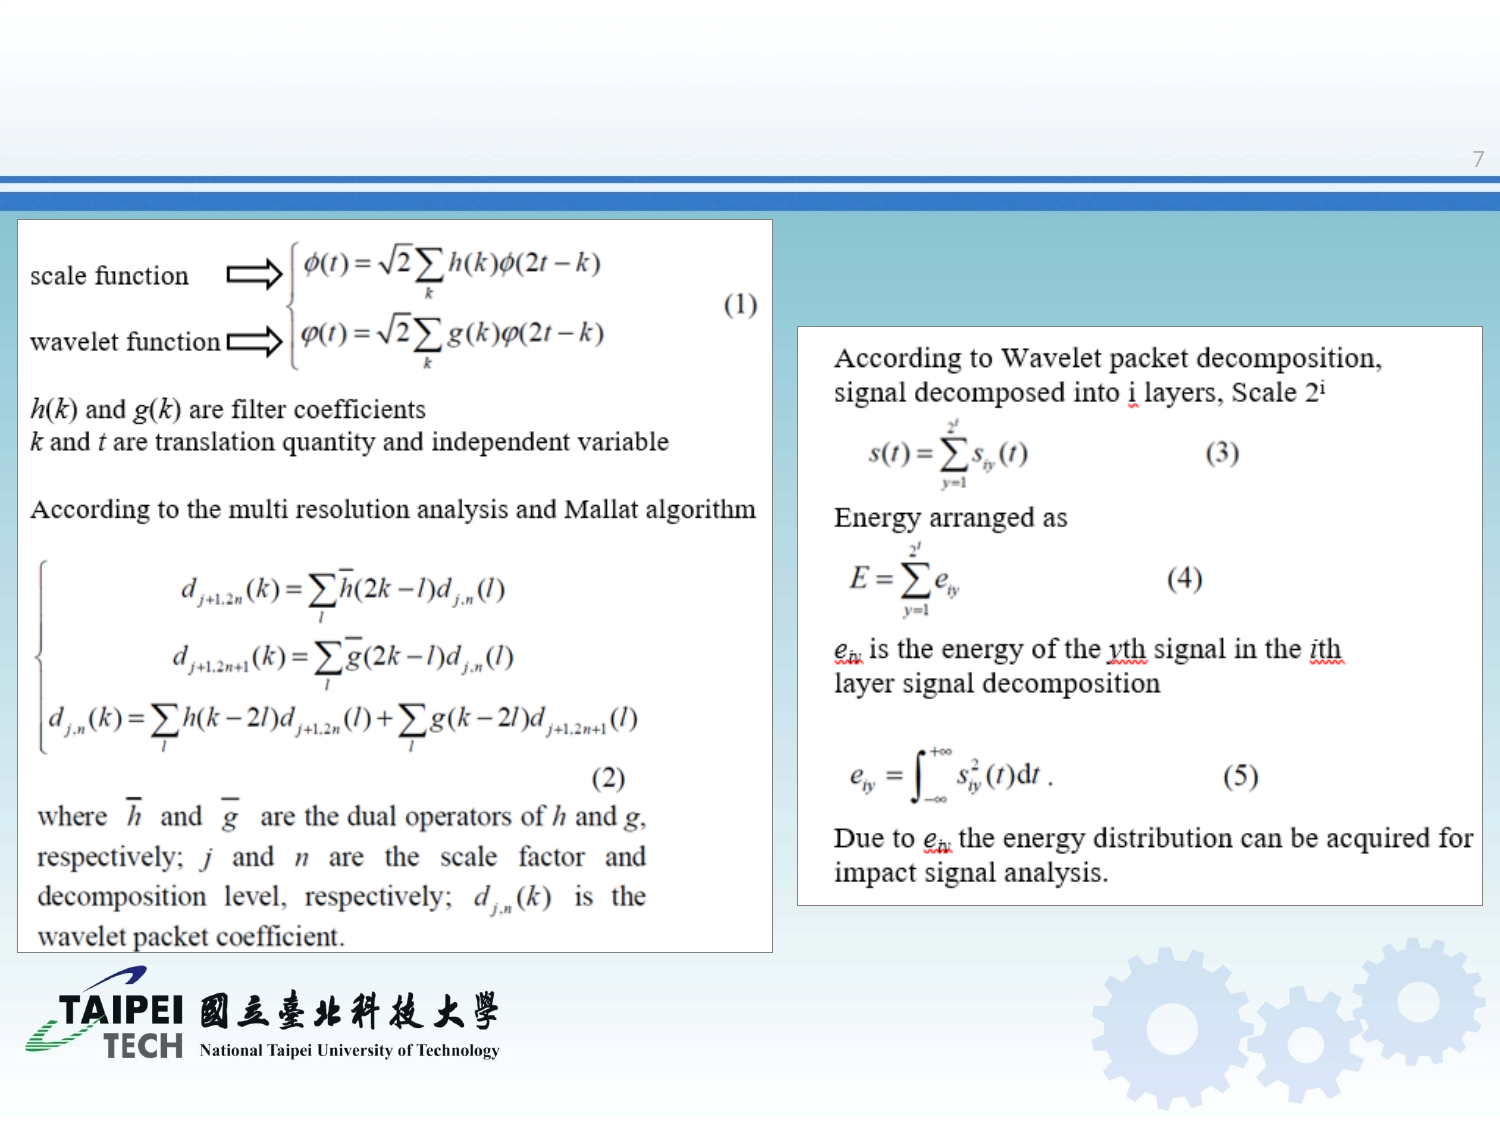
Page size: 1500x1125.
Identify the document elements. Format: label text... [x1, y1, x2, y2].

picture [0, 0, 1500, 1124]
slide_number 7 [1149, 127, 1500, 188]
